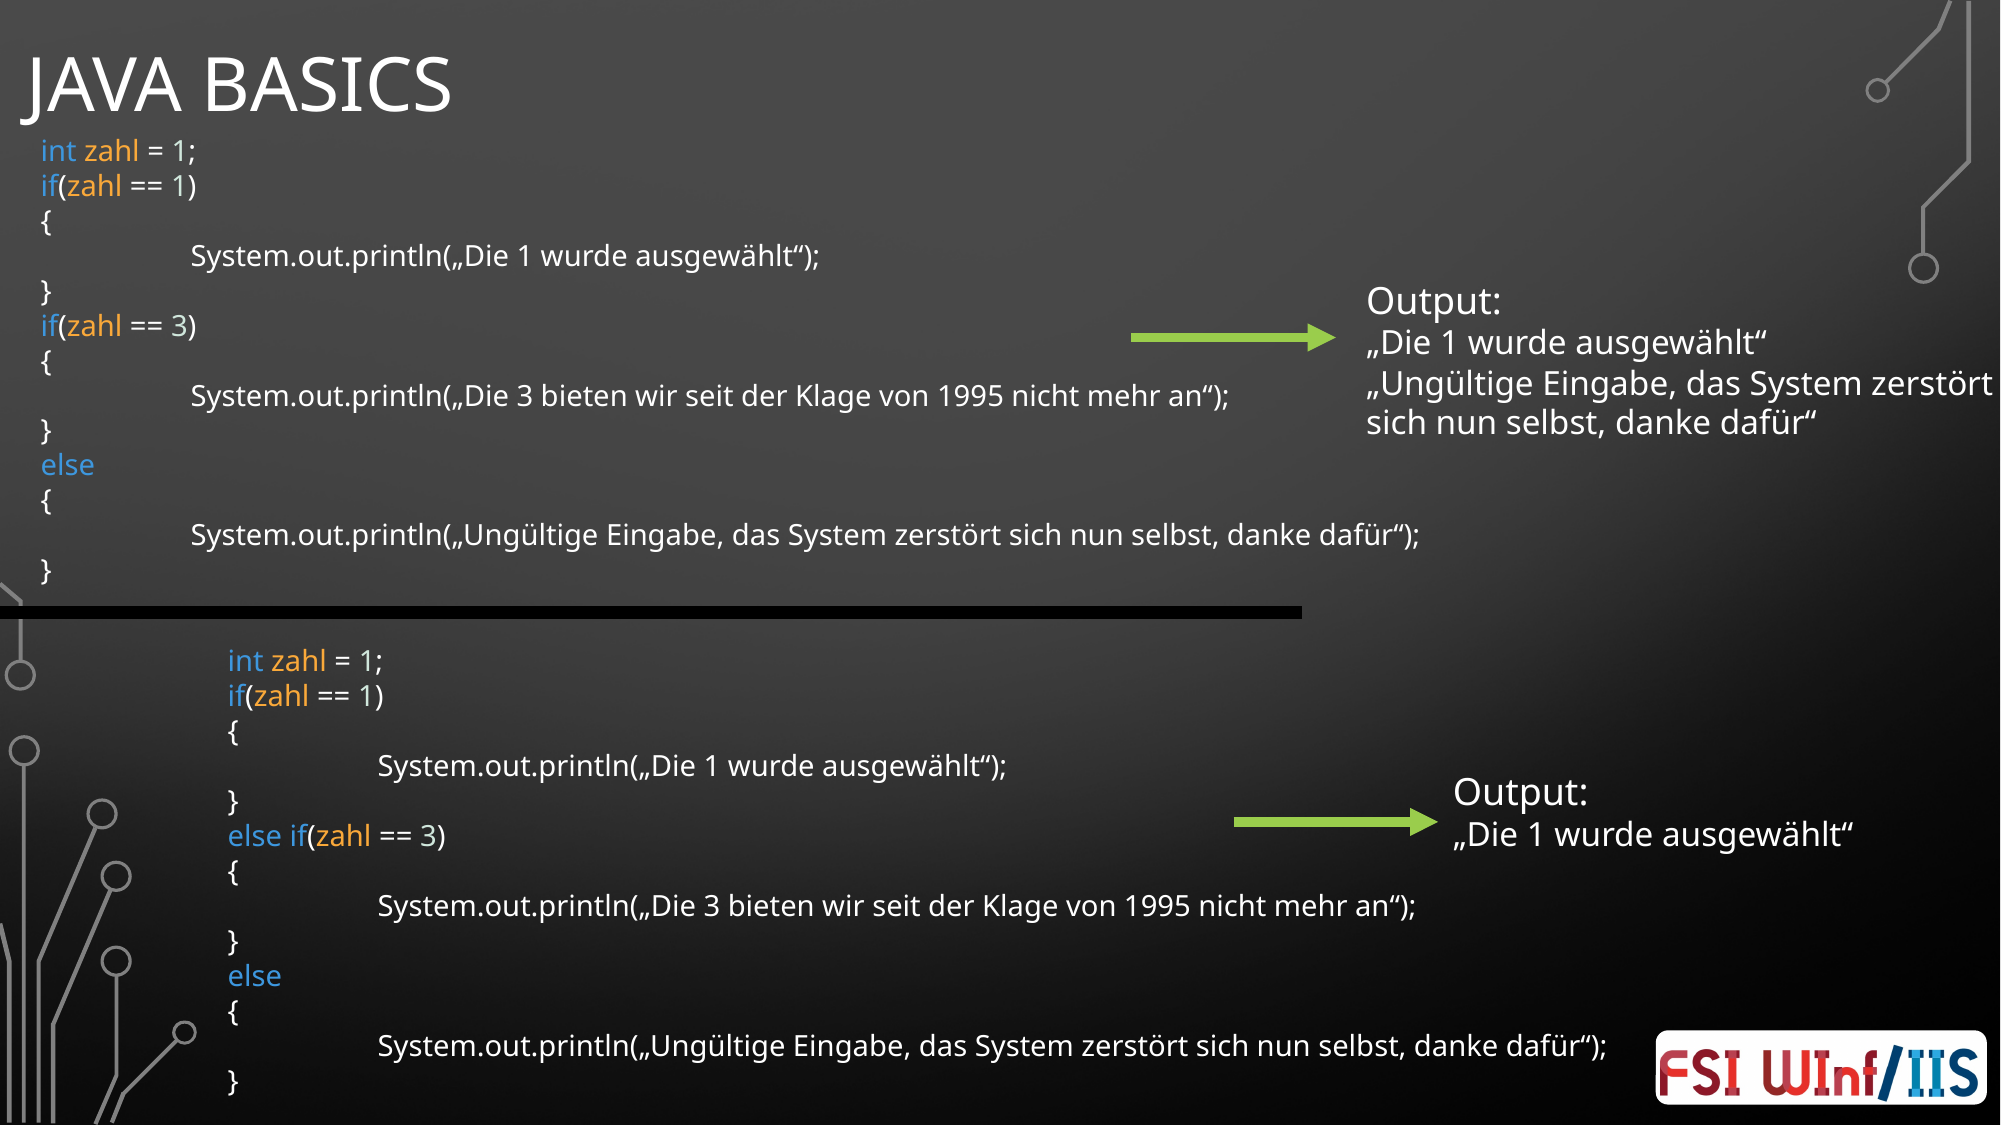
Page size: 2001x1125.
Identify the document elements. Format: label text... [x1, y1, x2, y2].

picture [1844, 1030, 1987, 1105]
title Java Basics [11, 26, 1132, 149]
text_box int zahl = 1; if(zahl == 1) { System.out.println(„Die 1 wurde ausgewählt“); } if(zahl == 3) { System.out.println(„Die 3 bieten wir seit der Klage von 1995 nicht mehr an“); } else { System.out.println(„Ungültige Eingabe, das System zerstört sich nun selbst, danke dafür“); } [25, 124, 1657, 594]
text_box Output: „Die 1 wurde ausgewählt“ „Ungültige Eingabe, das System zerstört sich nun selbst, danke dafür“ [1351, 269, 2000, 449]
text_box Output: „Die 1 wurde ausgewählt“ [1438, 761, 2000, 861]
text_box int zahl = 1; if(zahl == 1) { System.out.println(„Die 1 wurde ausgewählt“); } else if(zahl == 3) { System.out.println(„Die 3 bieten wir seit der Klage von 1995 nicht mehr an“); } else { System.out.println(„Ungültige Eingabe, das System zerstört sich nun selbst, danke dafür“); } [212, 635, 1844, 1105]
